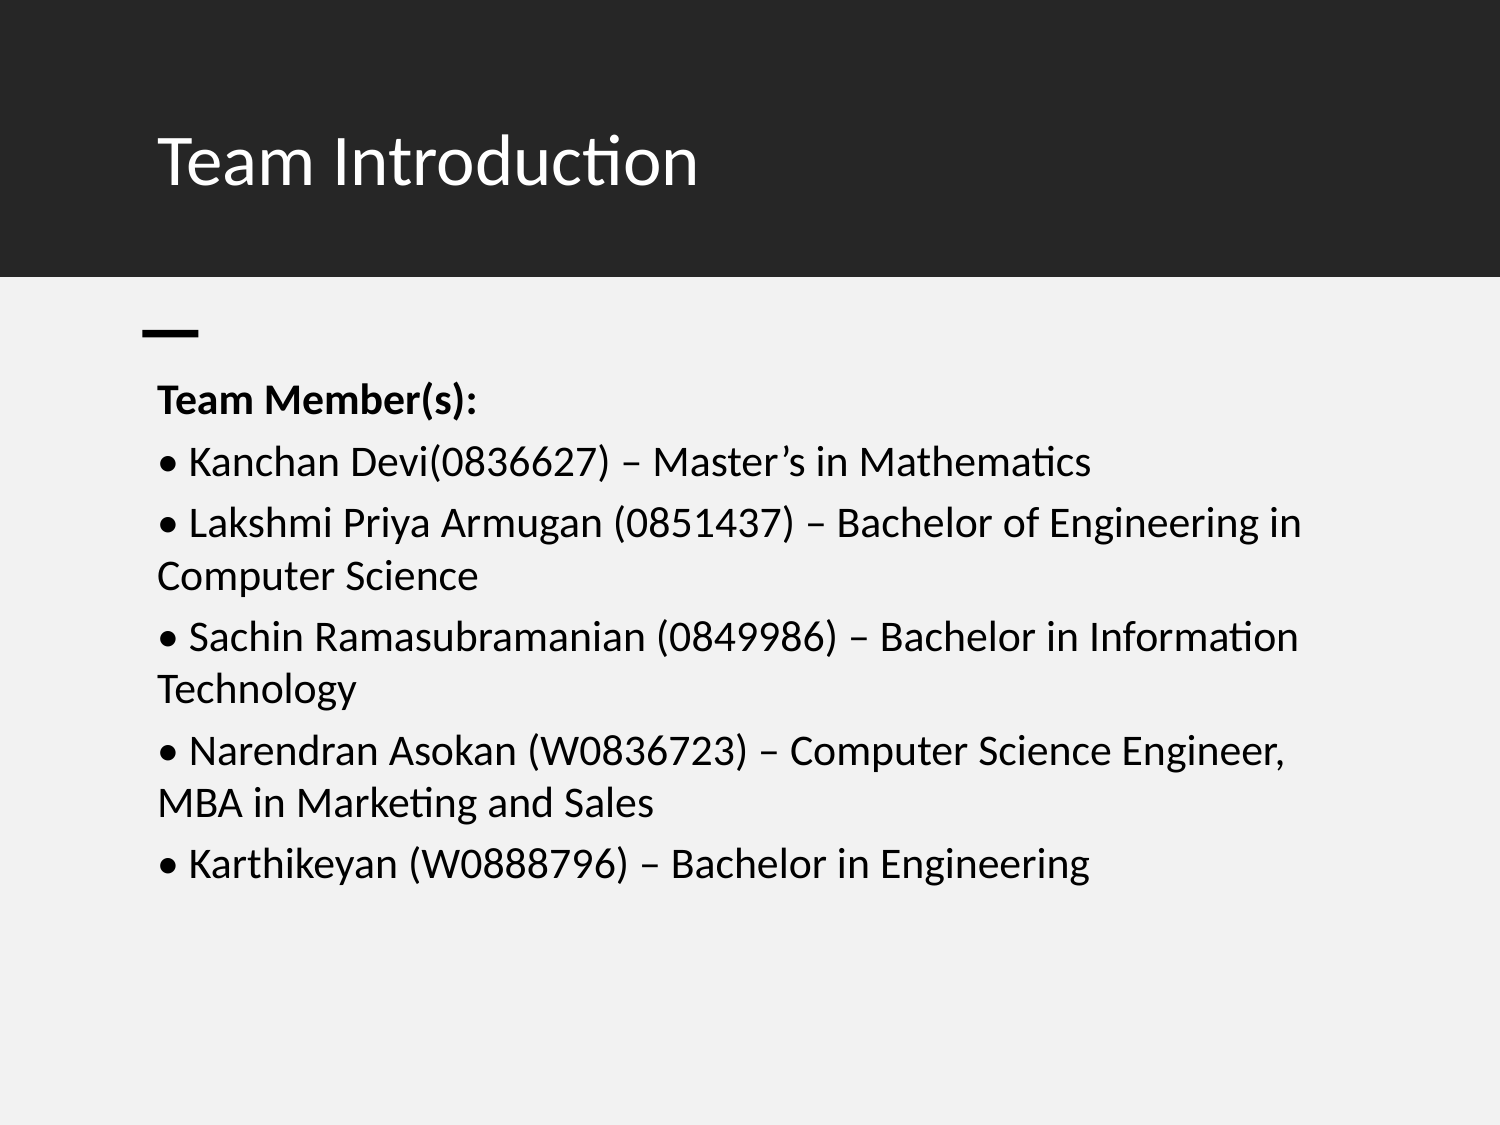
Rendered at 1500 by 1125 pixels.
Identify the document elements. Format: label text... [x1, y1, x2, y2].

text_box [0, 0, 1500, 275]
title Team Introduction [142, 104, 1359, 253]
list Team Member(s): • Kanchan Devi(0836627) – Master’s in Mathematics • Lakshmi Priya Armugan (0851437) – Bachelor of Engineering in Computer Science • Sachin Ramasubramanian (0849986) – Bachelor in Information Technology • Narendran Asokan (W0836723) – Computer Science Engineer, MBA in Marketing and Sales • Karthikeyan (W0888796) – Bachelor in Engineering [142, 363, 1358, 1014]
text_box [140, 328, 201, 339]
text_box [0, 275, 1500, 1125]
